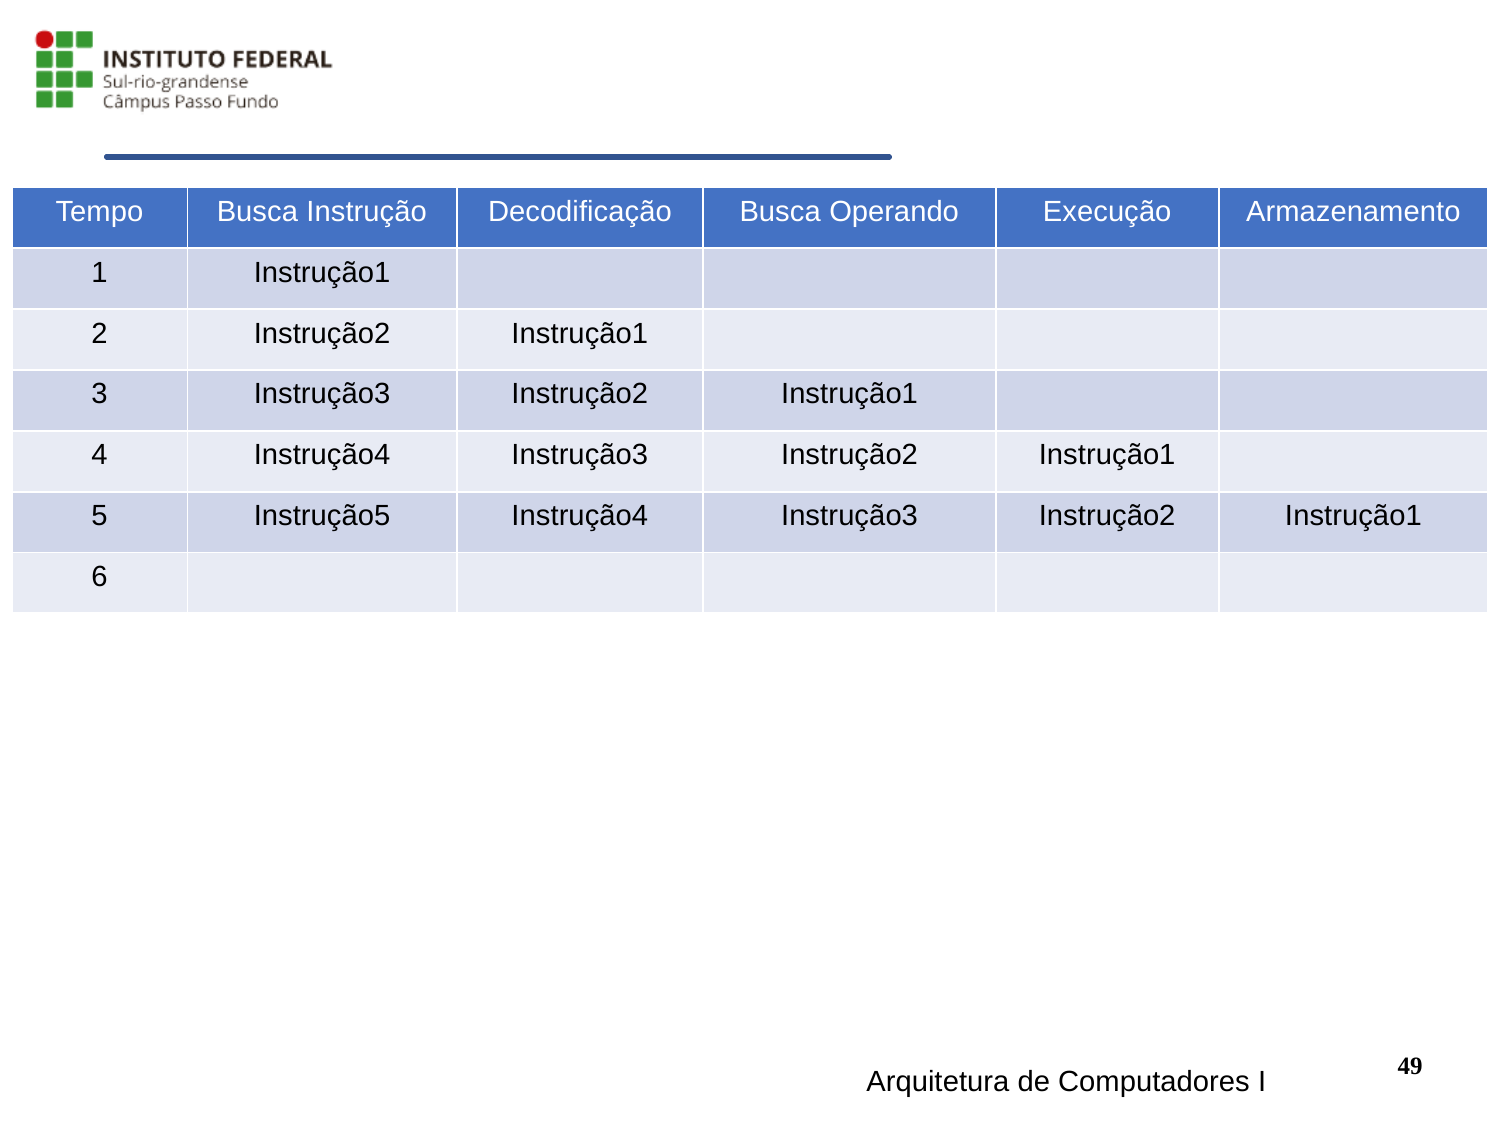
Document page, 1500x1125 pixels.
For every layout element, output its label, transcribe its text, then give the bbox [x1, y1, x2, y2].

table_cell Instrução1 [997, 432, 1218, 491]
table_cell 2 [13, 310, 187, 369]
text_box [104, 154, 892, 160]
table_cell [704, 553, 995, 612]
table_header Busca Instrução [188, 188, 456, 247]
table_cell Instrução2 [458, 371, 702, 430]
table_cell [997, 371, 1218, 430]
table_cell Instrução3 [704, 493, 995, 552]
table_cell [1220, 432, 1487, 491]
table_cell [1220, 553, 1487, 612]
table_cell Instrução3 [188, 371, 456, 430]
text_box Arquitetura de Computadores I [733, 1054, 1400, 1125]
table_cell Instrução1 [458, 310, 702, 369]
table_cell Instrução1 [1220, 493, 1487, 552]
table_cell [704, 249, 995, 308]
table_cell Instrução3 [458, 432, 702, 491]
table_header Tempo [13, 188, 187, 247]
text_box 49 [1049, 1012, 1438, 1088]
table_cell Instrução2 [997, 493, 1218, 552]
table_cell [1220, 310, 1487, 369]
table_header Busca Operando [704, 188, 995, 247]
table_cell [704, 310, 995, 369]
table_cell [1220, 249, 1487, 308]
table_cell [997, 310, 1218, 369]
table_cell Instrução4 [188, 432, 456, 491]
table_cell 4 [13, 432, 187, 491]
table_cell [997, 553, 1218, 612]
table_cell Instrução2 [704, 432, 995, 491]
table_cell 6 [13, 553, 187, 612]
table_cell Instrução1 [188, 249, 456, 308]
table_header Execução [997, 188, 1218, 247]
table_cell Instrução1 [704, 371, 995, 430]
picture [21, 23, 340, 126]
table_cell 5 [13, 493, 187, 552]
table_header Armazenamento [1220, 188, 1487, 247]
table_cell [458, 553, 702, 612]
table_cell Instrução5 [188, 493, 456, 552]
table_cell [458, 249, 702, 308]
table_header Decodificação [458, 188, 702, 247]
table_cell [997, 249, 1218, 308]
table_cell [188, 553, 456, 612]
table_cell 3 [13, 371, 187, 430]
table_cell Instrução2 [188, 310, 456, 369]
table_cell [1220, 371, 1487, 430]
table_cell Instrução4 [458, 493, 702, 552]
table_cell 1 [13, 249, 187, 308]
